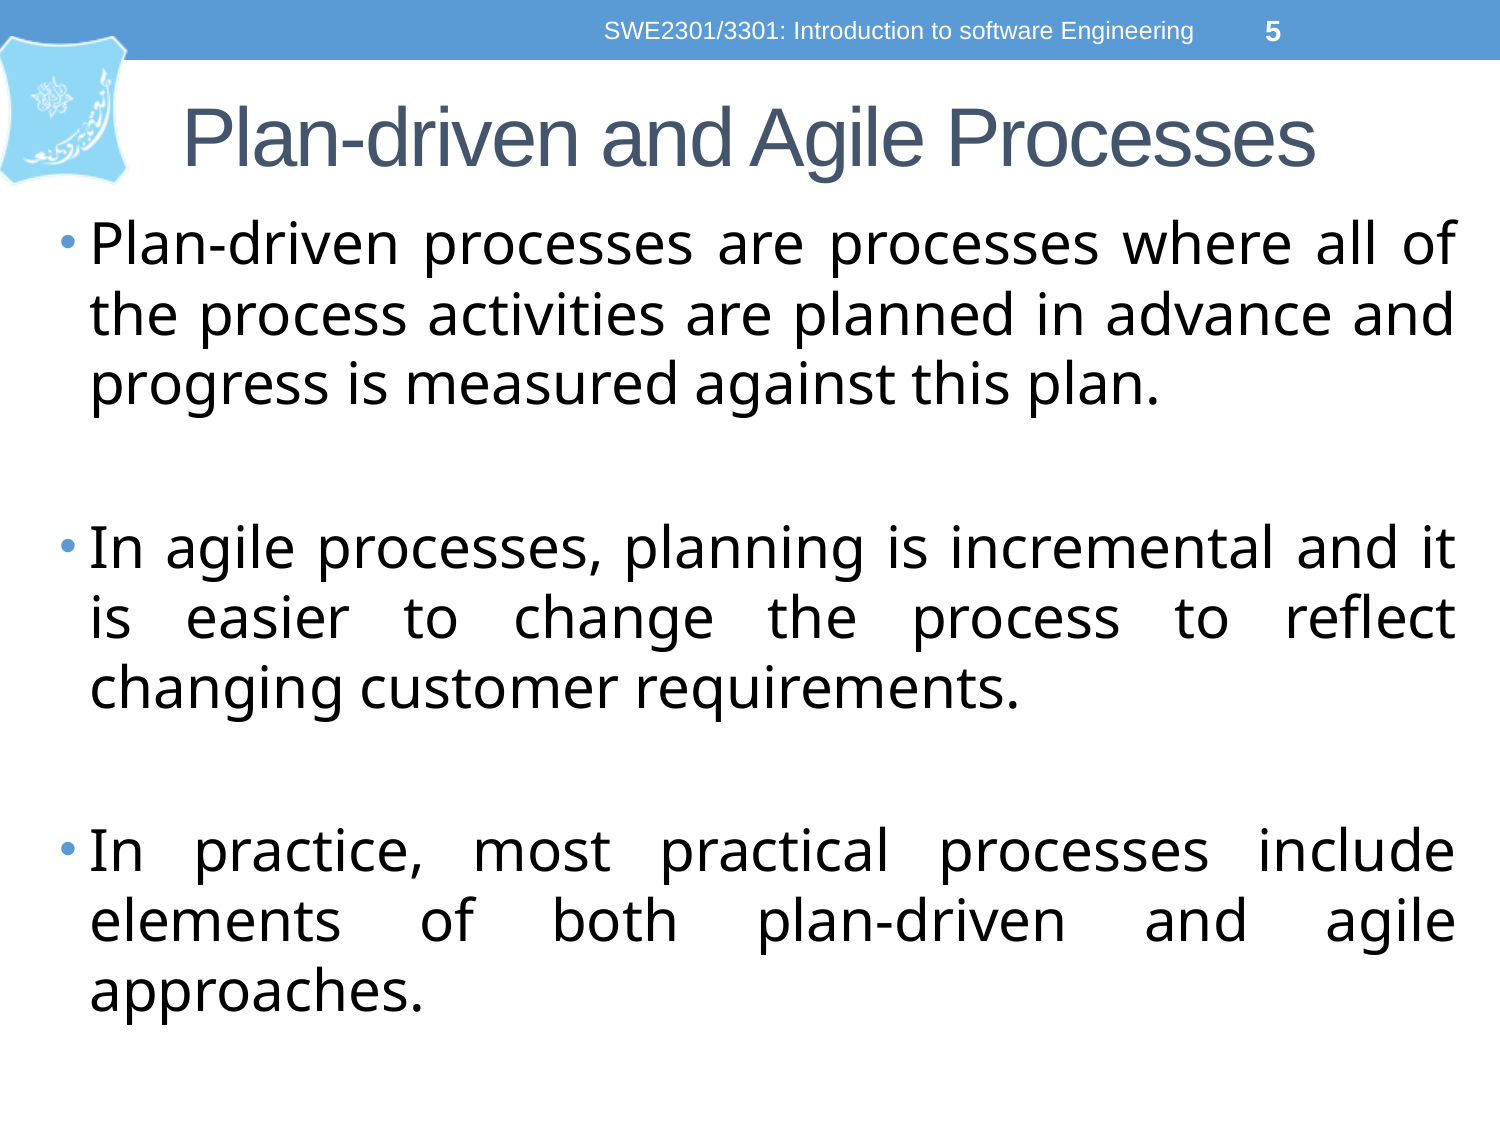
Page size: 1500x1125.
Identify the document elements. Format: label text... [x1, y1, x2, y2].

slide_number 5 [1250, 3, 1425, 57]
list Plan-driven processes are processes where all of the process activities are planned in advance and progress is measured against this plan. In agile processes, planning is incremental and it is easier to change the process to reflect changing customer requirements. In practice, most practical processes include elements of both plan-driven and agile approaches. [44, 199, 1472, 1096]
footer SWE2301/3301: Introduction to software Engineering [562, 3, 1238, 57]
picture [0, 36, 129, 186]
title Plan-driven and Agile Processes [75, 67, 1425, 199]
